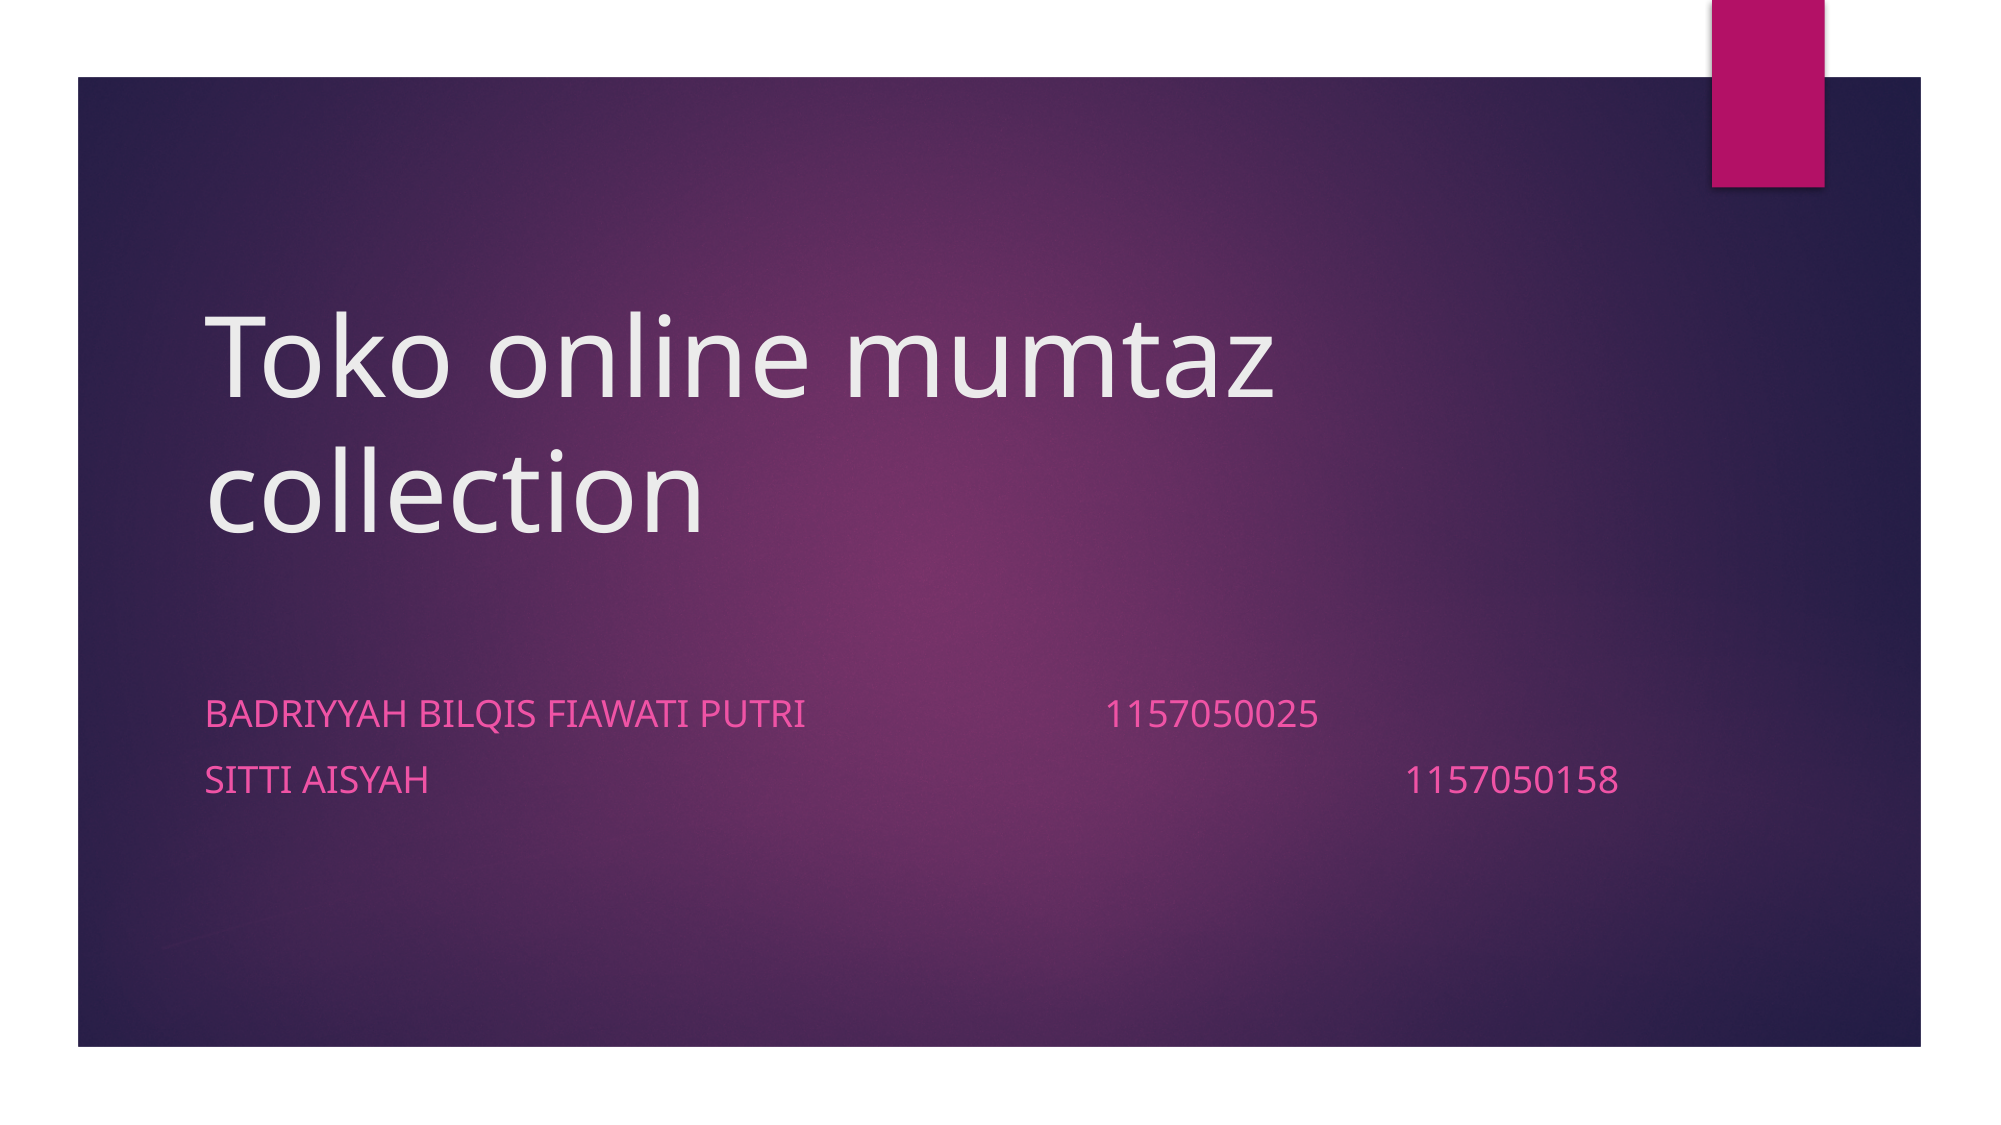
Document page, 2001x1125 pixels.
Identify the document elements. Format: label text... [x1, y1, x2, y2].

subtitle Badriyyah bilqis fiawati putri 1157050025 Sitti aisyah 1157050158 [189, 616, 1638, 925]
title Toko online mumtaz collection [189, 200, 1638, 563]
